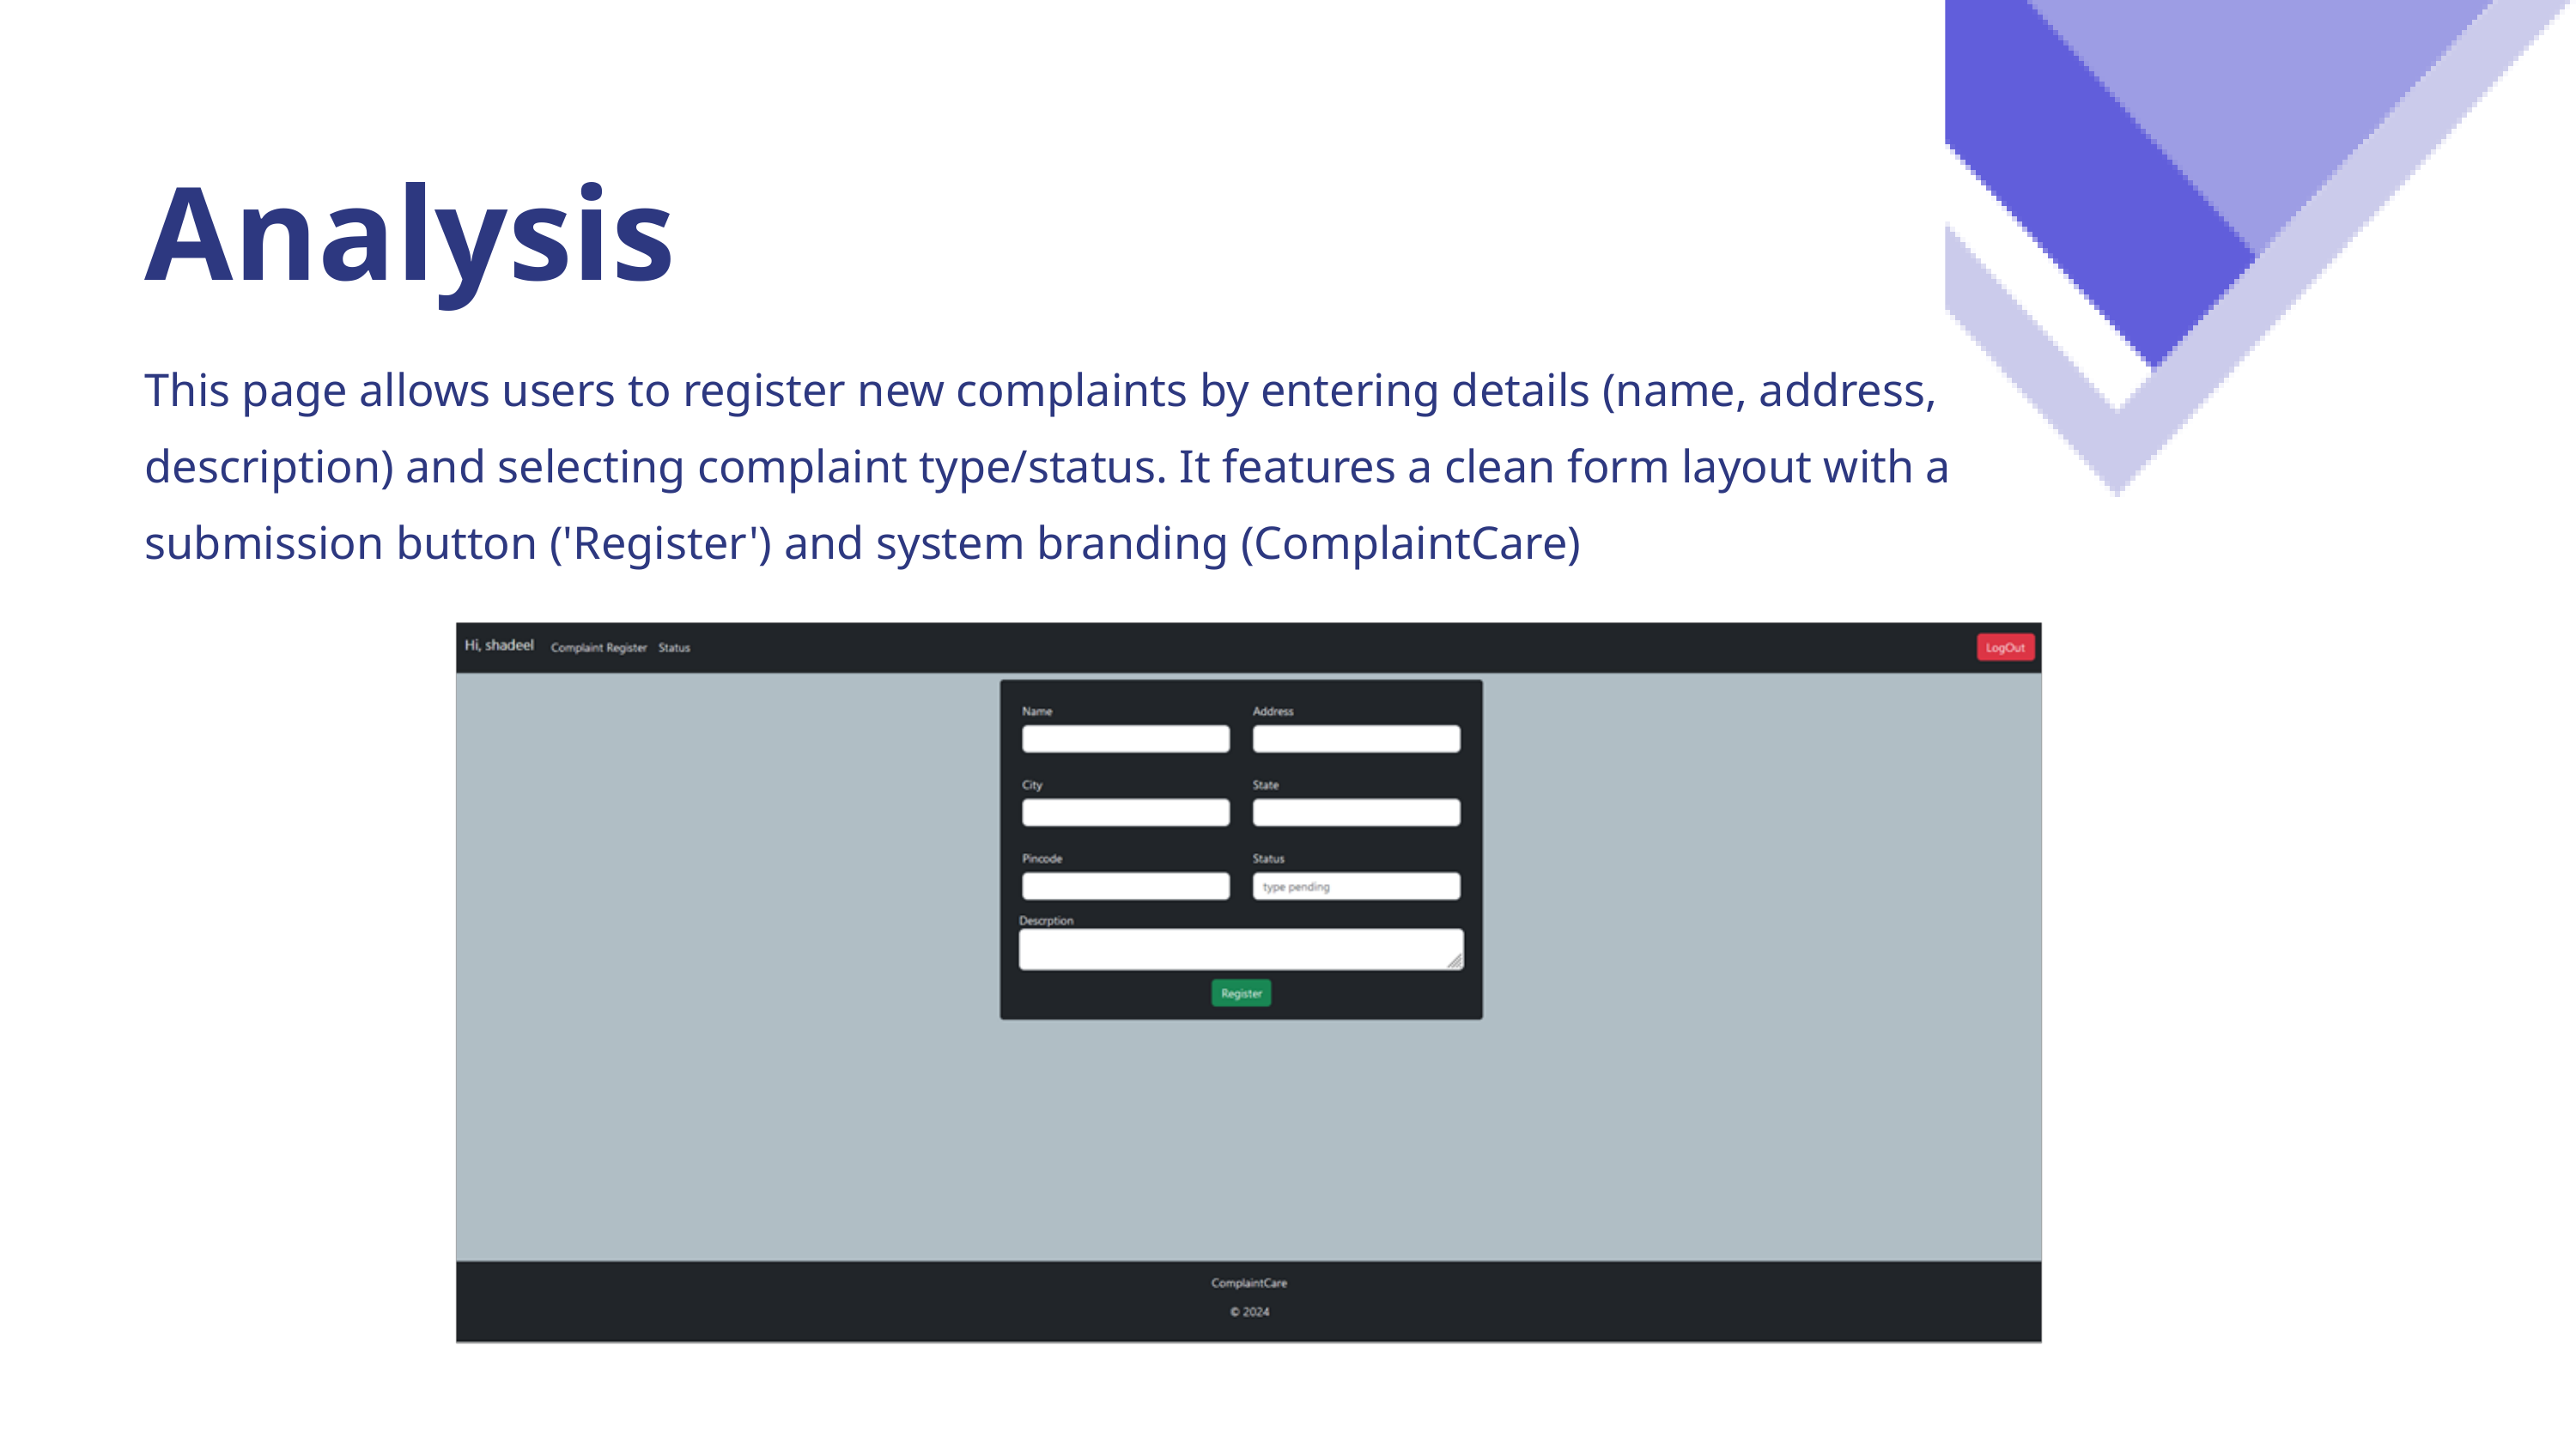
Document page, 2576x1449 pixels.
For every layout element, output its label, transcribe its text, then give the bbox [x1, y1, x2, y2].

text_box [453, 620, 2045, 1347]
text_box Analysis [144, 125, 1133, 306]
text_box This page allows users to register new complaints by entering details (name, address, description) and selecting complaint type/status. It features a clean form layout with a submission button ('Register') and system branding (ComplaintCare) [144, 339, 2148, 569]
text_box [1945, 0, 2576, 497]
